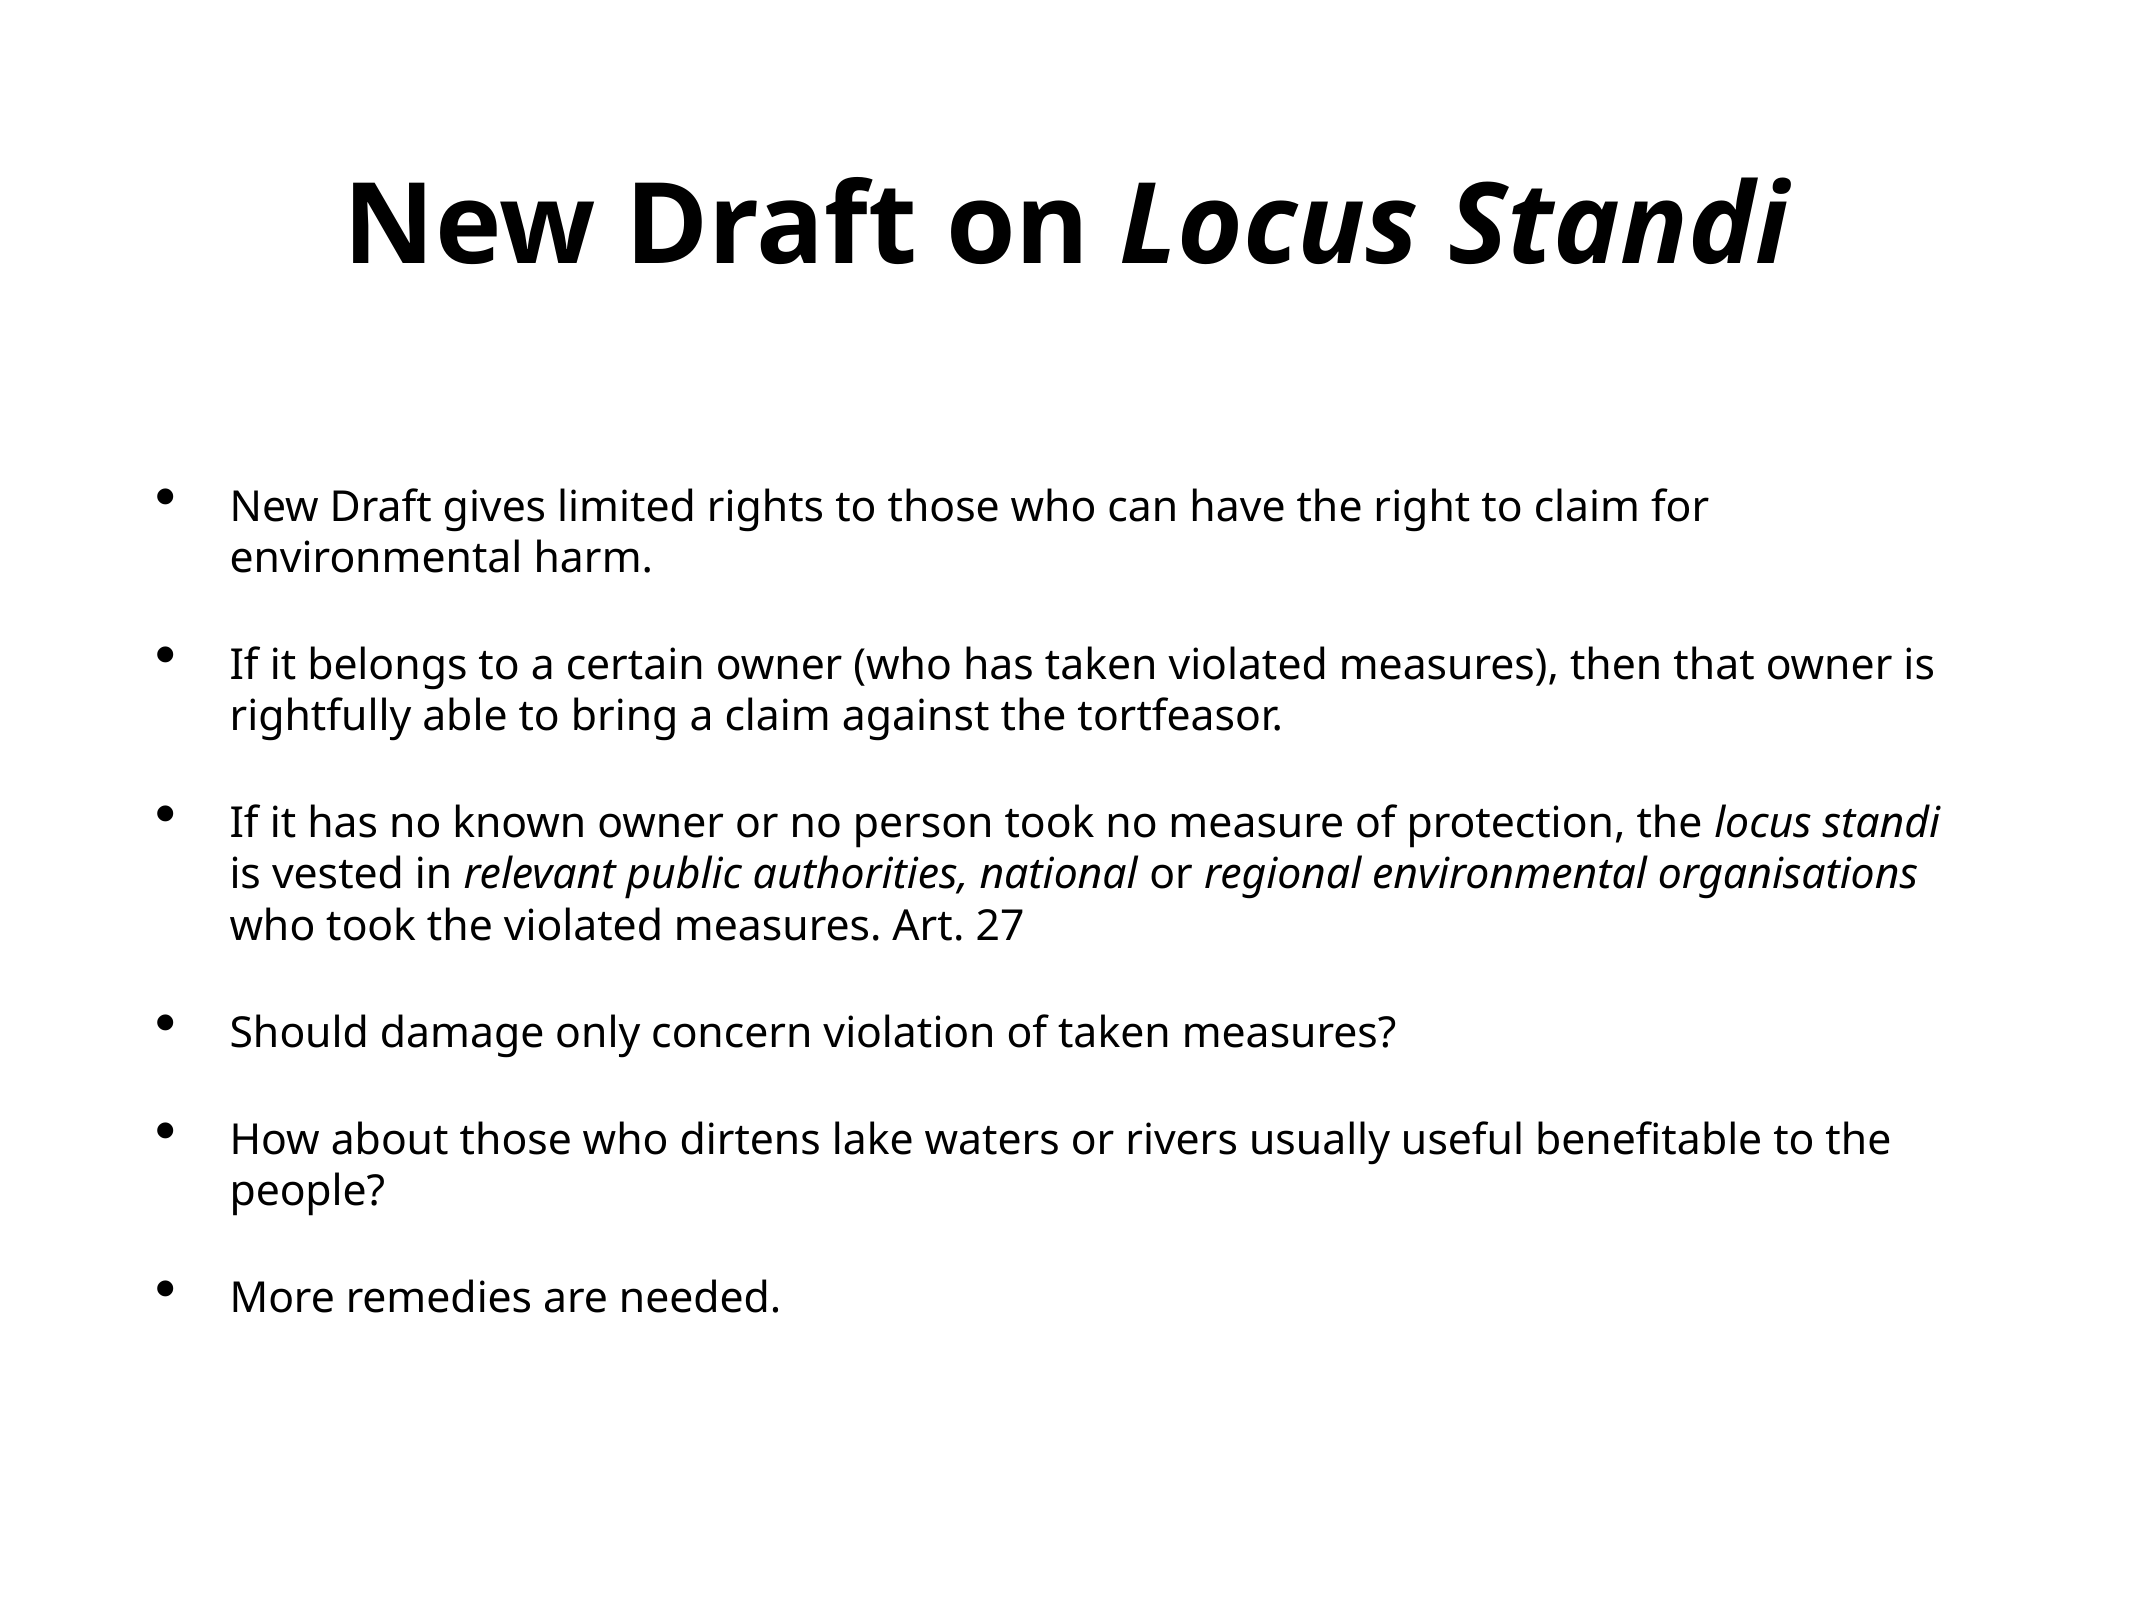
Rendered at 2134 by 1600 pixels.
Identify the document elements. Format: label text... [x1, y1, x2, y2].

title New Draft on Locus Standi [155, 41, 1978, 397]
list New Draft gives limited rights to those who can have the right to claim for environmental harm. If it belongs to a certain owner (who has taken violated measures), then that owner is rightfully able to bring a claim against the tortfeasor. If it has no known owner or no person took no measure of protection, the locus standi is vested in relevant public authorities, national or regional environmental organisations who took the violated measures. Art. 27 Should damage only concern violation of taken measures? How about those who dirtens lake waters or rivers usually useful benefitable to the people? More remedies are needed. [146, 463, 1988, 1337]
